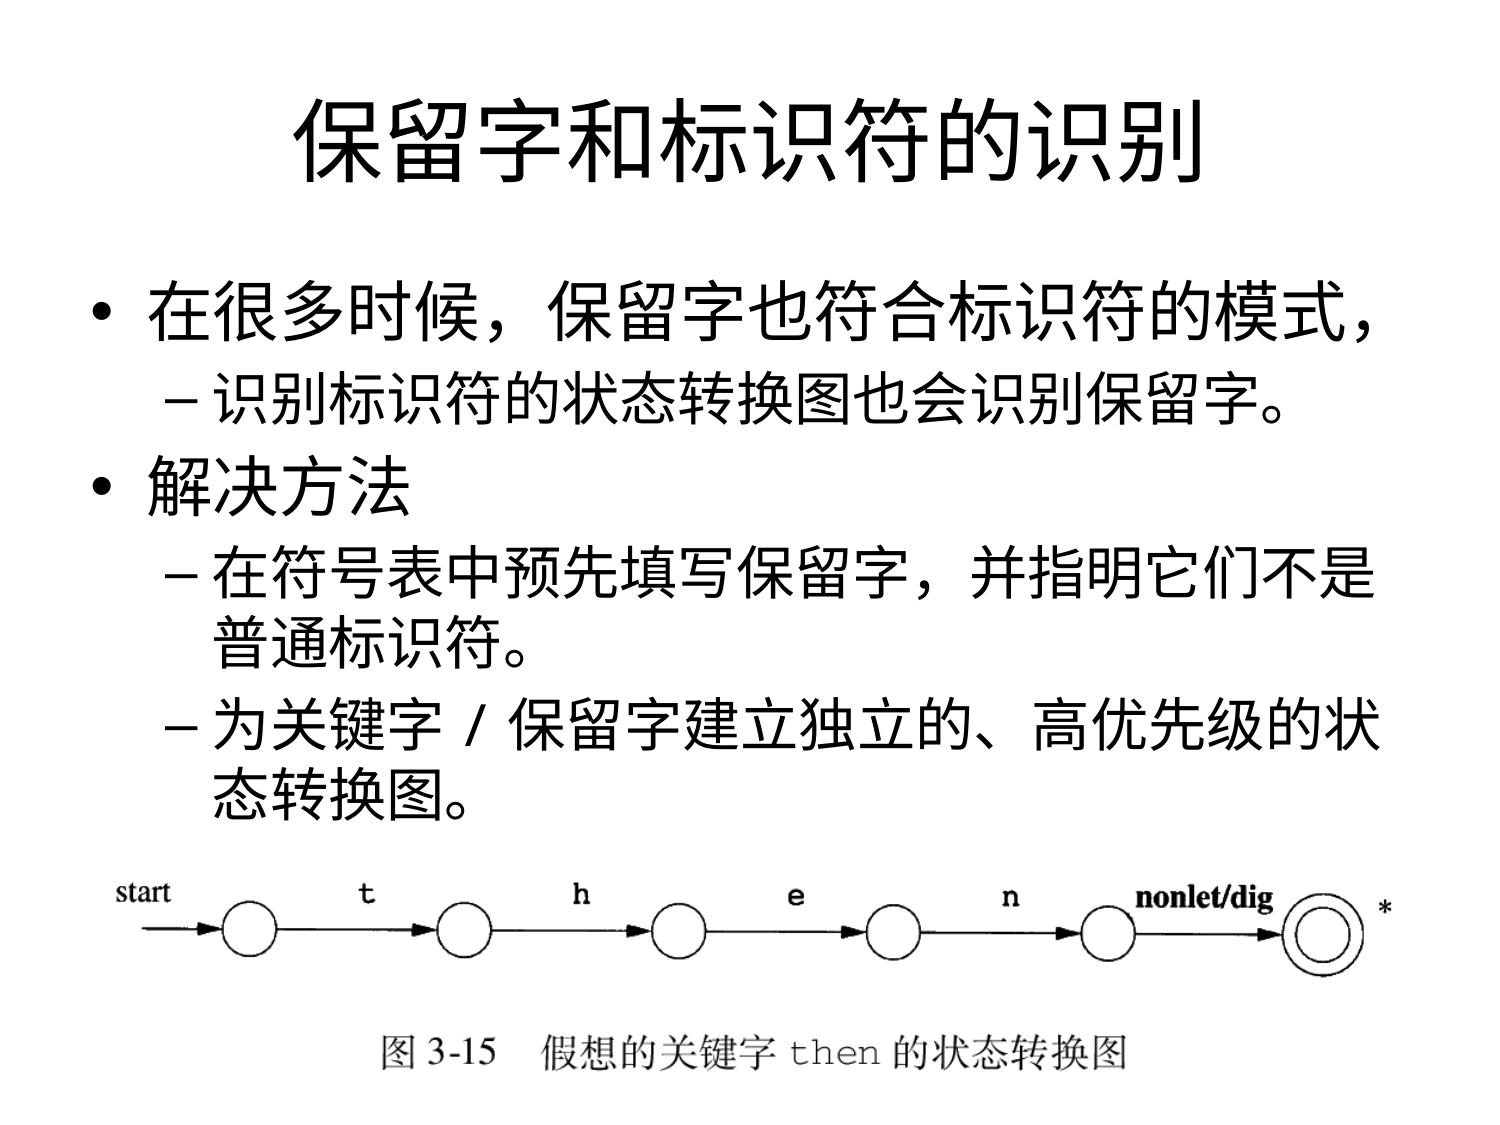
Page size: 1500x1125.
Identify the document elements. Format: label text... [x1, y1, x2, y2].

picture [70, 843, 1434, 1088]
title 保留字和标识符的识别 [75, 45, 1425, 233]
list 在很多时候，保留字也符合标识符的模式， 识别标识符的状态转换图也会识别保留字。 解决方法 在符号表中预先填写保留字，并指明它们不是普通标识符。 为关键字/保留字建立独立的、高优先级的状态转换图。 [75, 262, 1425, 842]
